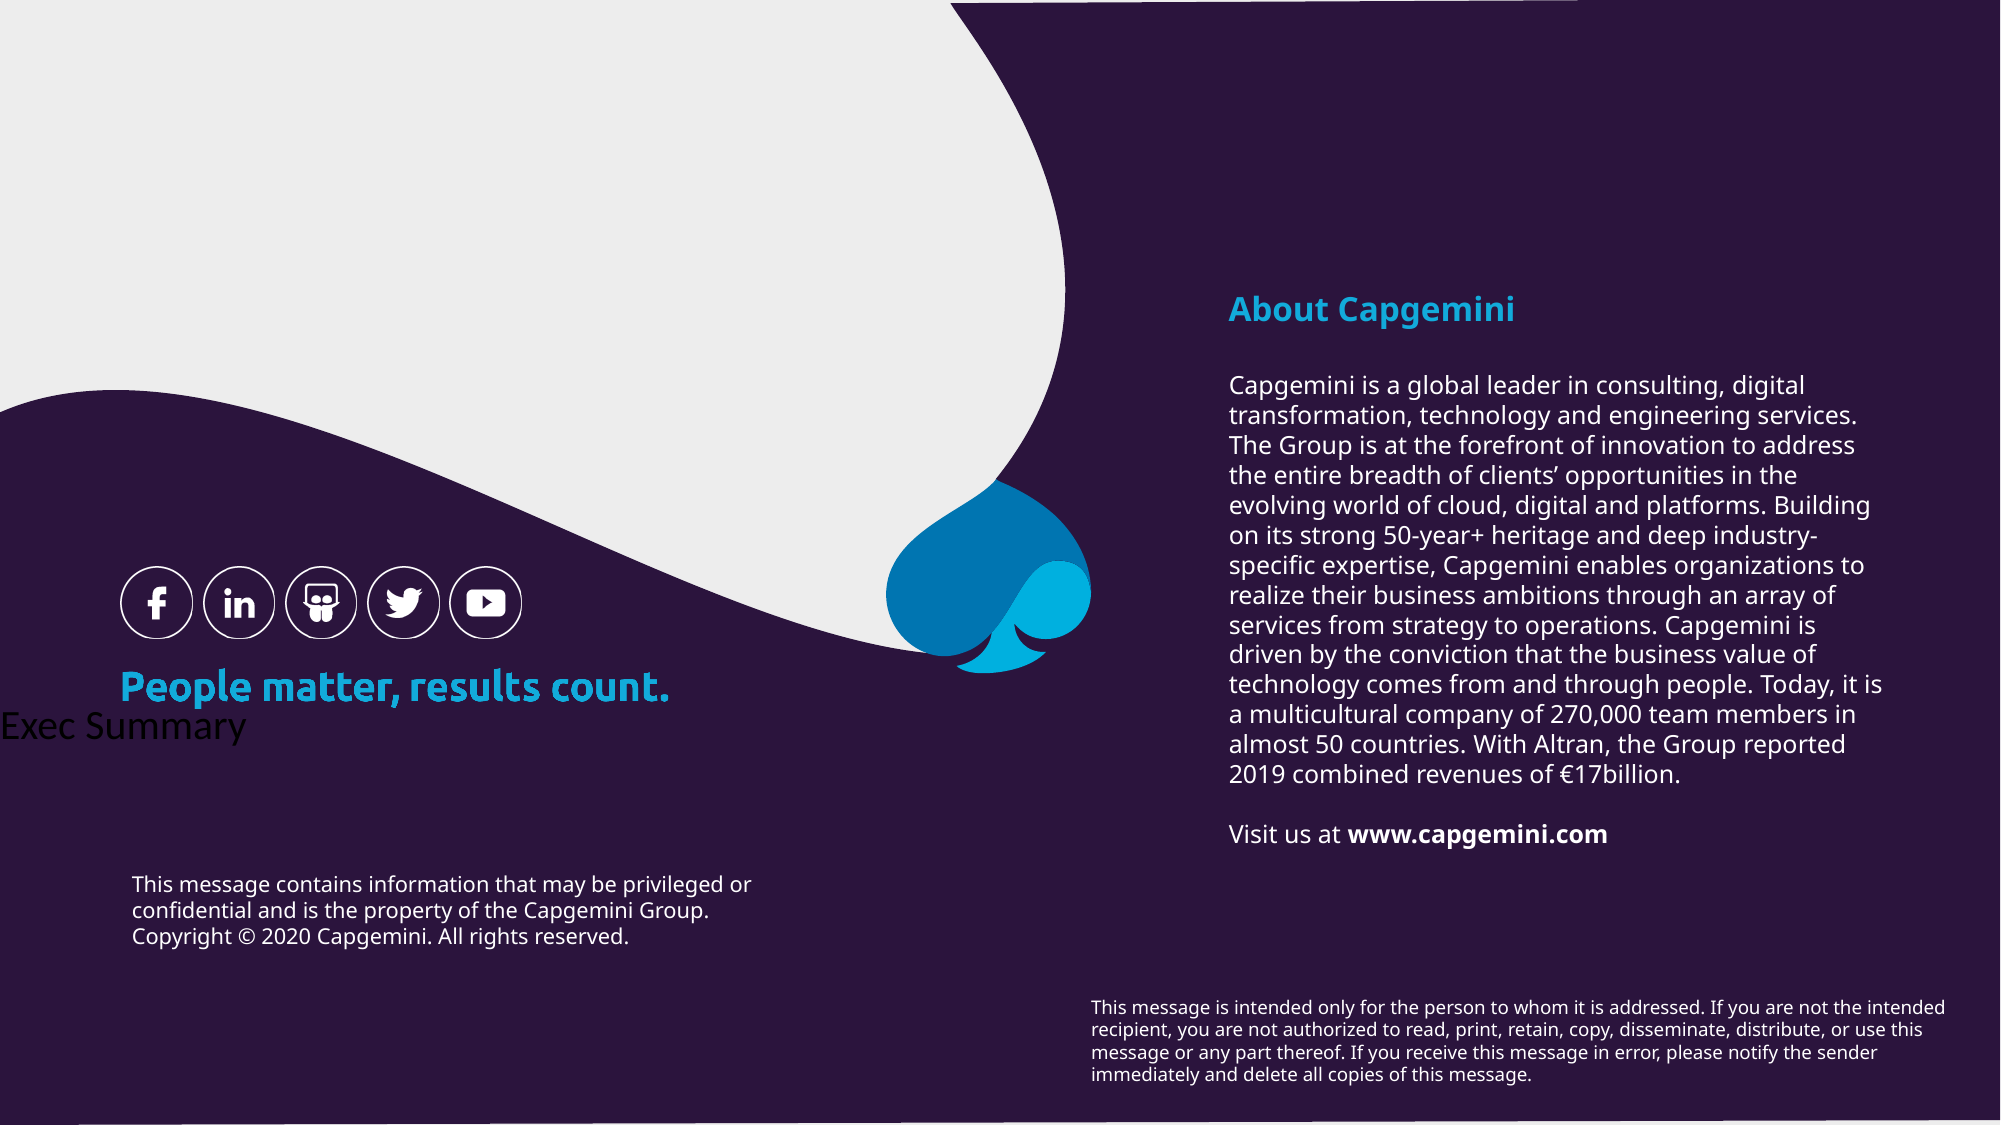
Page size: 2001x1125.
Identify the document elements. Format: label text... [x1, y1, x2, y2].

list Exec Summary [0, 703, 879, 819]
picture [203, 566, 275, 639]
picture [119, 665, 669, 703]
picture [449, 566, 522, 639]
picture [120, 566, 193, 639]
picture [285, 566, 357, 639]
picture [367, 566, 440, 639]
